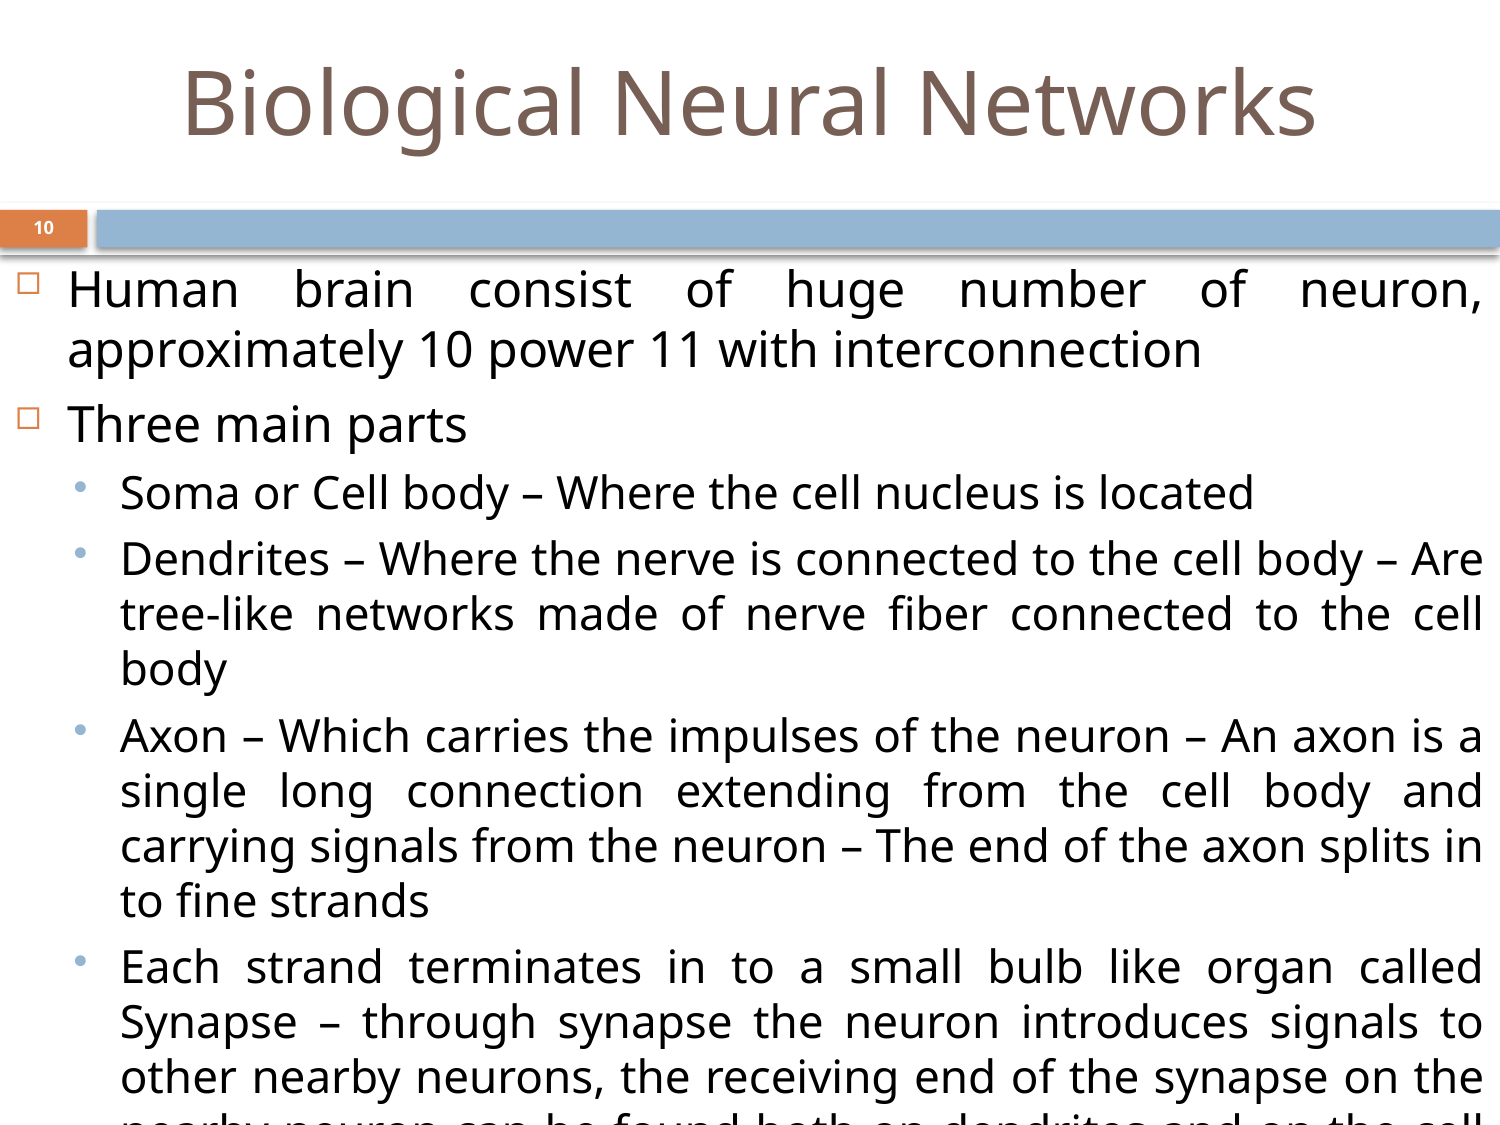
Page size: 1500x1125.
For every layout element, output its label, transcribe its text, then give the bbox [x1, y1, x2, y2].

slide_number 10 [0, 208, 88, 249]
list Human brain consist of huge number of neuron, approximately 10 power 11 with interconnection Three main parts Soma or Cell body – Where the cell nucleus is located Dendrites – Where the nerve is connected to the cell body – Are tree-like networks made of nerve fiber connected to the cell body Axon – Which carries the impulses of the neuron – An axon is a single long connection extending from the cell body and carrying signals from the neuron – The end of the axon splits in to fine strands Each strand terminates in to a small bulb like organ called Synapse – through synapse the neuron introduces signals to other nearby neurons, the receiving end of the synapse on the nearby neuron can be found both on dendrites and on the cell body- 10 power 4 of synapse per neuron in the human brain [0, 249, 1500, 1125]
title Biological Neural Networks [0, 0, 1500, 201]
